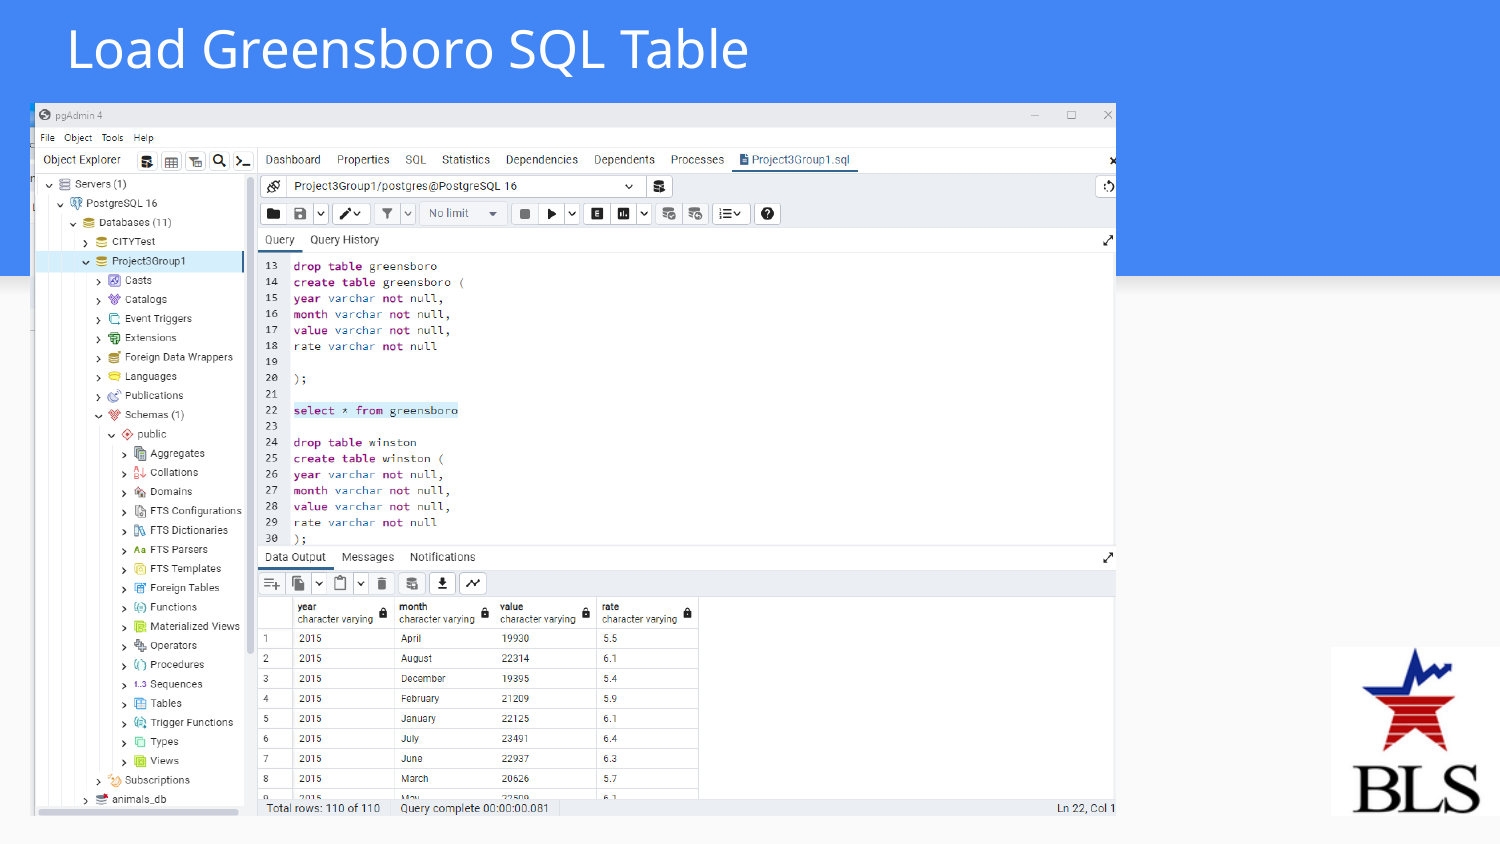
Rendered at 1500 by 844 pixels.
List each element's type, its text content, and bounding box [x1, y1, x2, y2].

picture [1331, 646, 1500, 816]
picture [30, 103, 1116, 816]
title Load Greensboro SQL Table [51, 0, 1449, 94]
